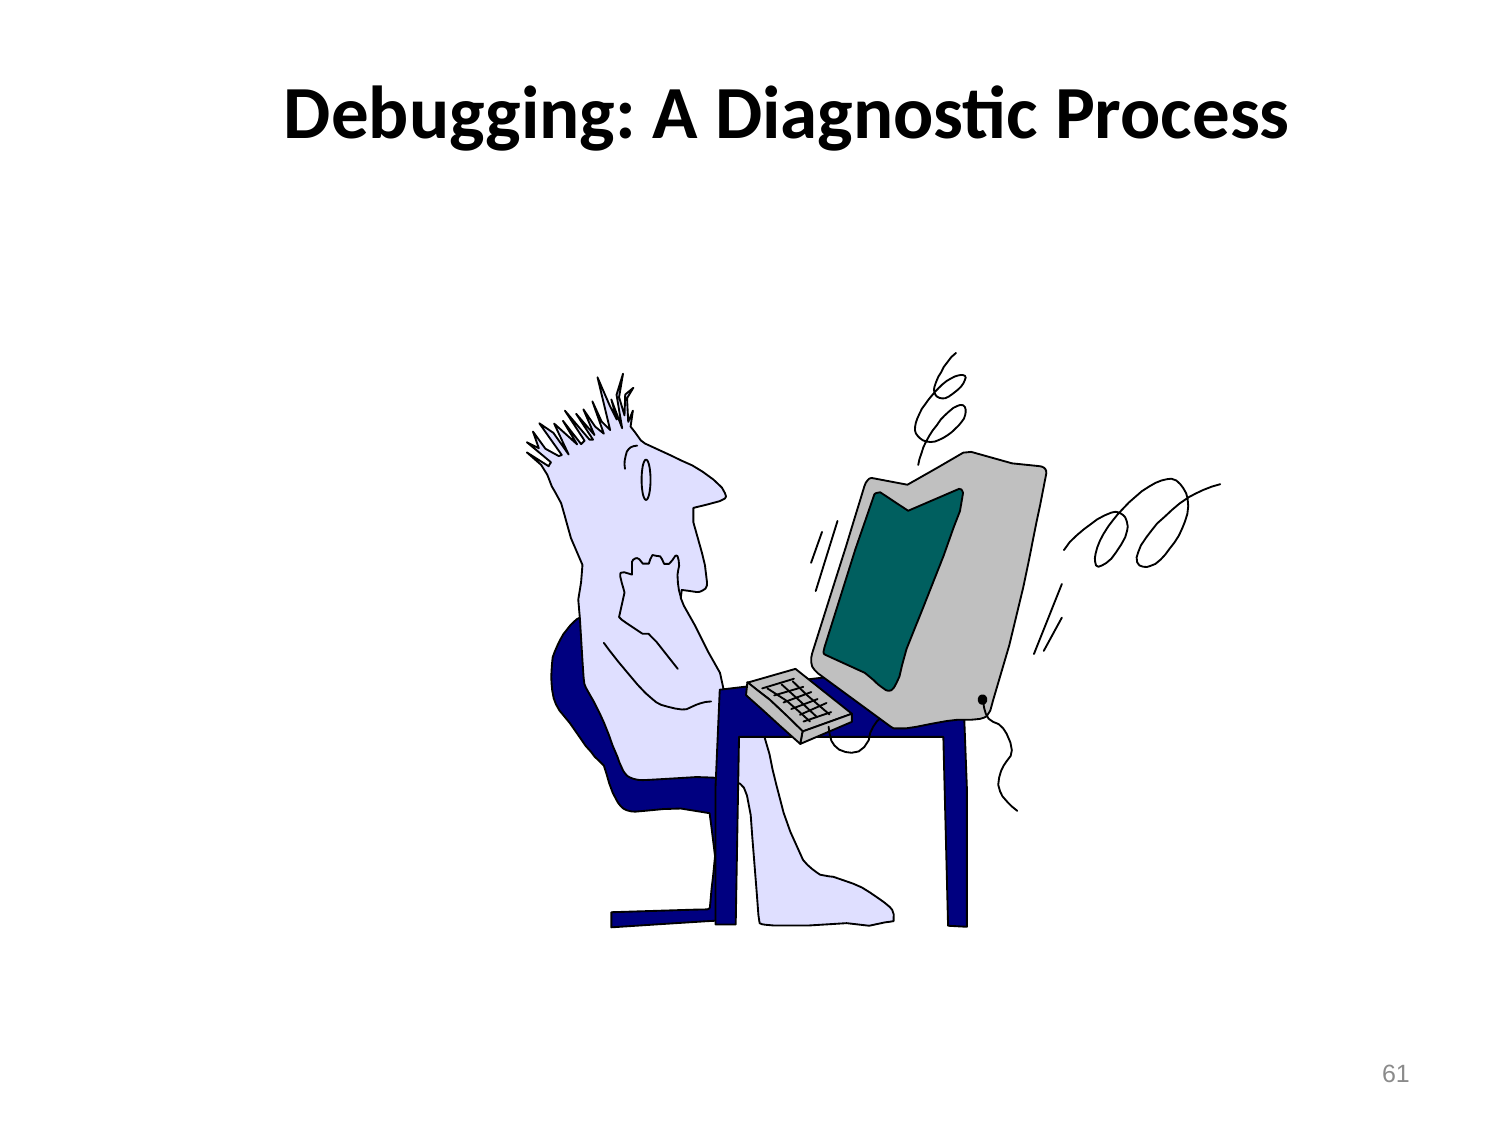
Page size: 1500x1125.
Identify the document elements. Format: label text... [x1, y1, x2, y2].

slide_number 61 [1074, 1042, 1425, 1103]
title Debugging: A Diagnostic Process [200, 50, 1375, 168]
picture [524, 349, 1222, 931]
